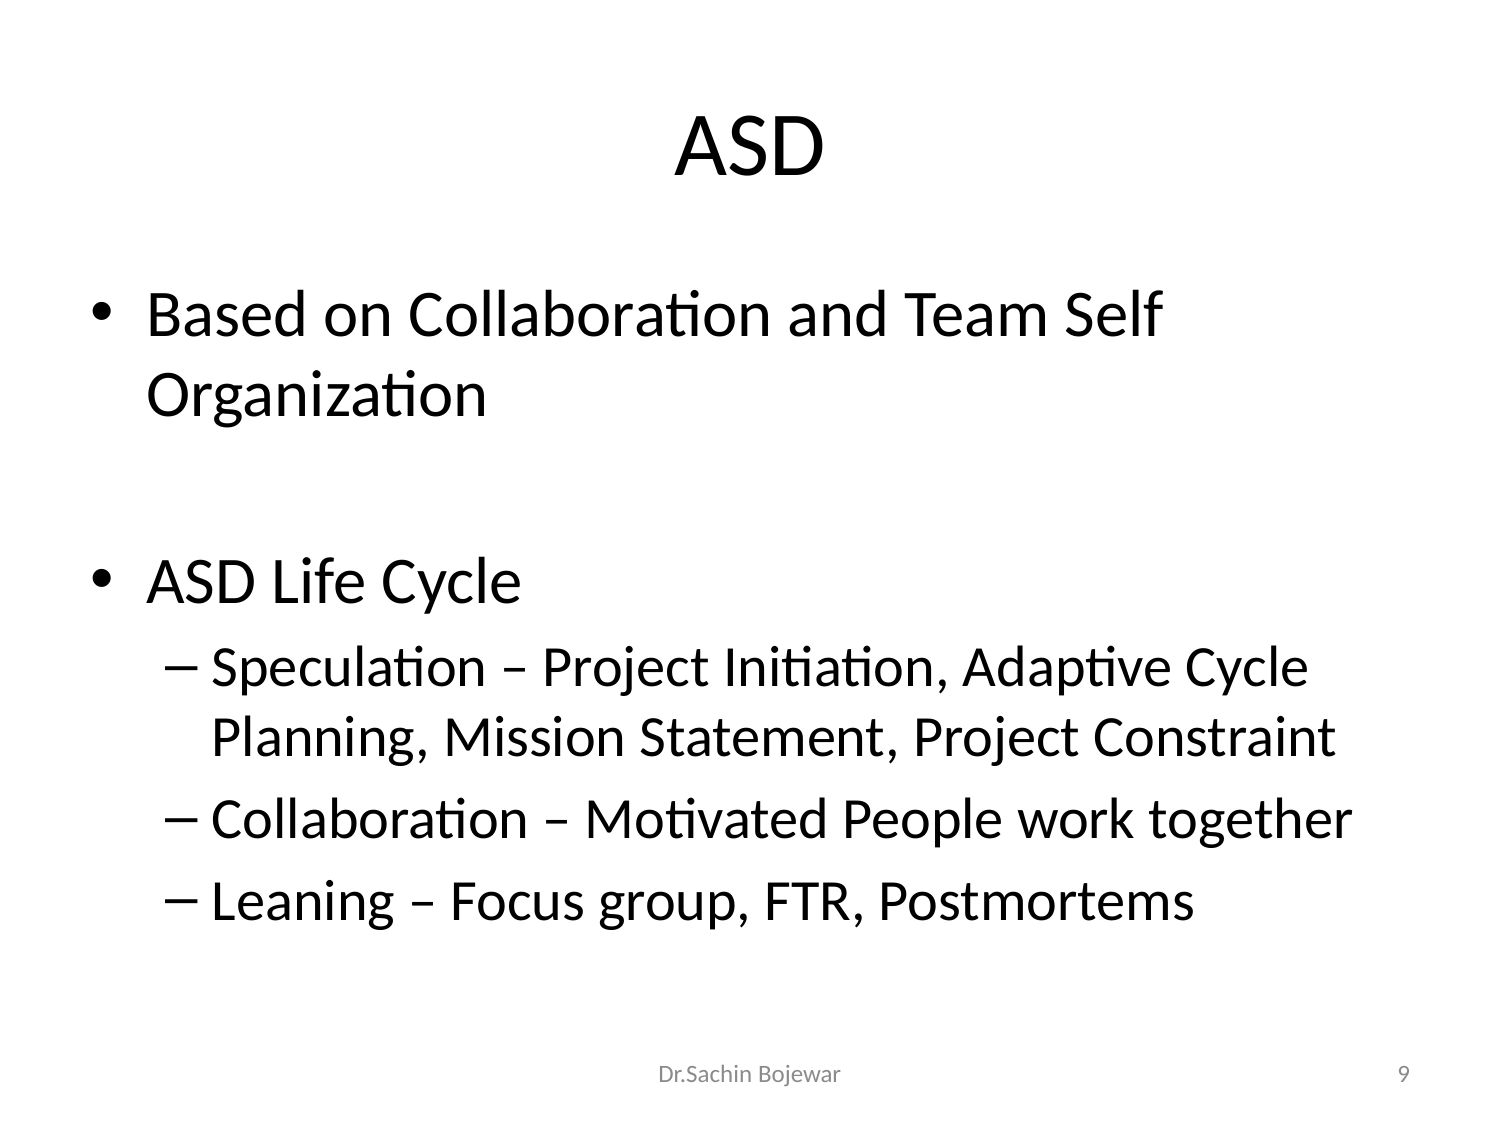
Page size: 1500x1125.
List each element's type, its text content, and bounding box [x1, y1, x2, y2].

title ASD [75, 45, 1425, 233]
slide_number 9 [1074, 1042, 1425, 1103]
list Based on Collaboration and Team Self Organization ASD Life Cycle Speculation – Project Initiation, Adaptive Cycle Planning, Mission Statement, Project Constraint Collaboration – Motivated People work together Leaning – Focus group, FTR, Postmortems [75, 262, 1425, 1005]
footer Dr.Sachin Bojewar [512, 1042, 988, 1103]
